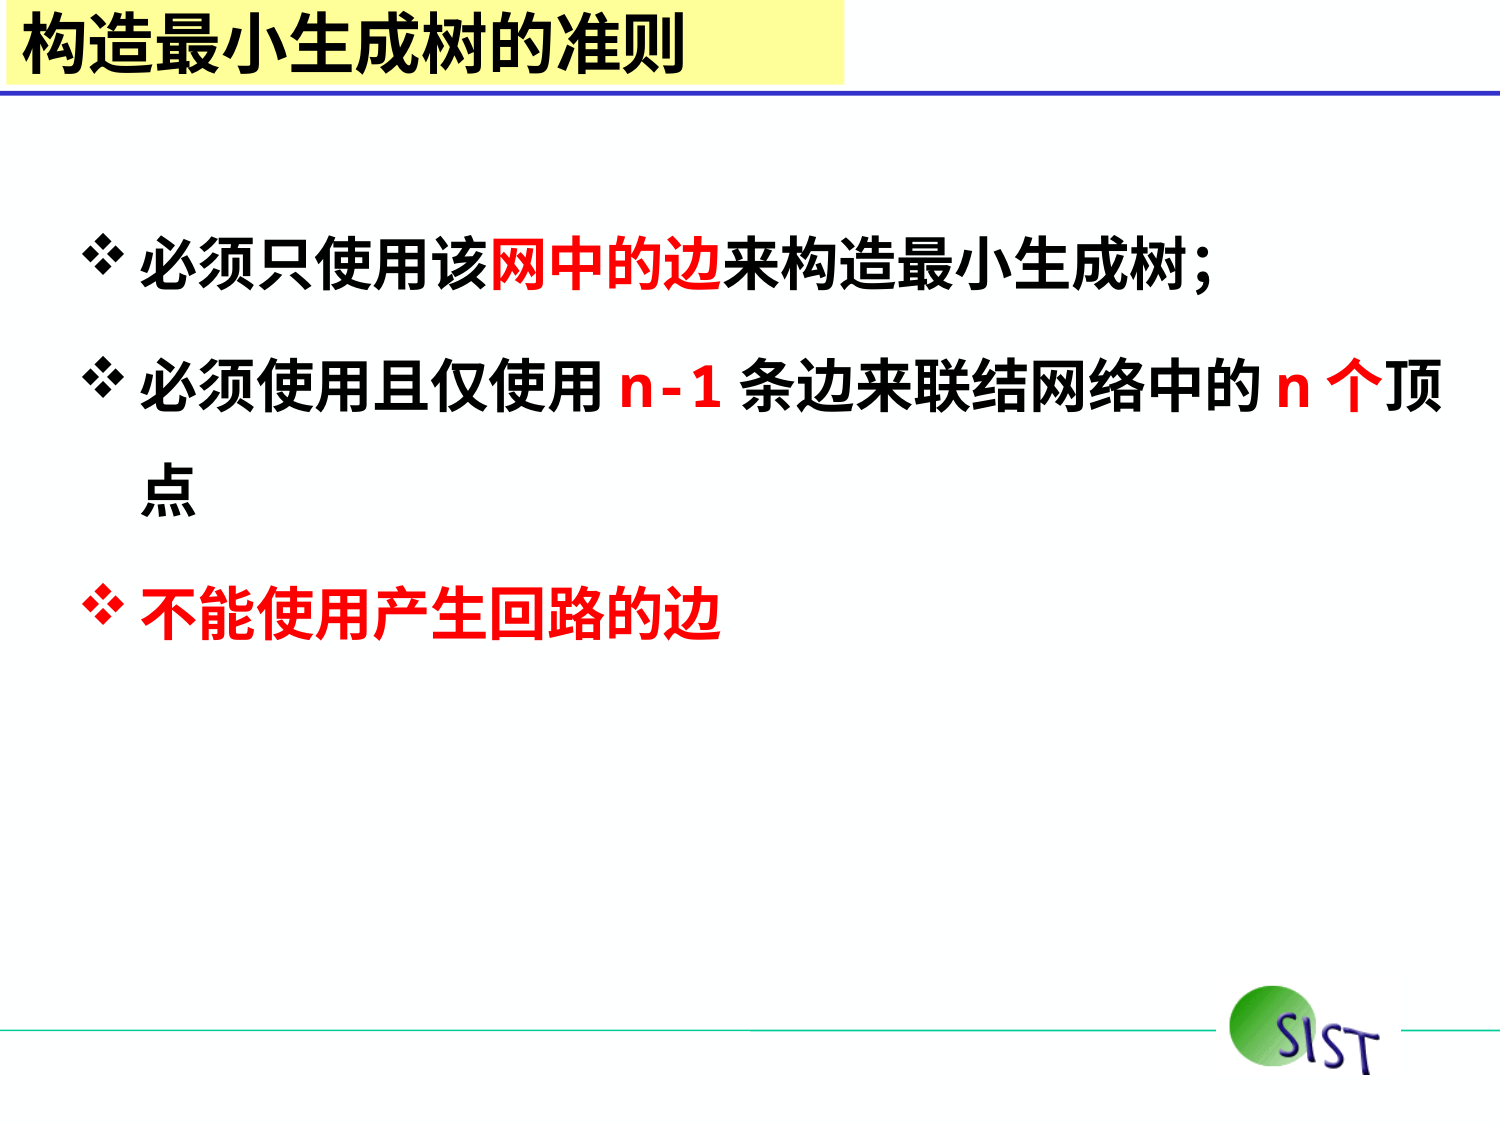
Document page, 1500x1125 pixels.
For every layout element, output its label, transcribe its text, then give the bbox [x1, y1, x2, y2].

text_box 必须只使用该网中的边来构造最小生成树； 必须使用且仅使用n-1条边来联结网络中的n个顶点 不能使用产生回路的边 [62, 184, 1500, 654]
text_box 构造最小生成树的准则 [6, 0, 845, 85]
picture [1216, 976, 1401, 1075]
